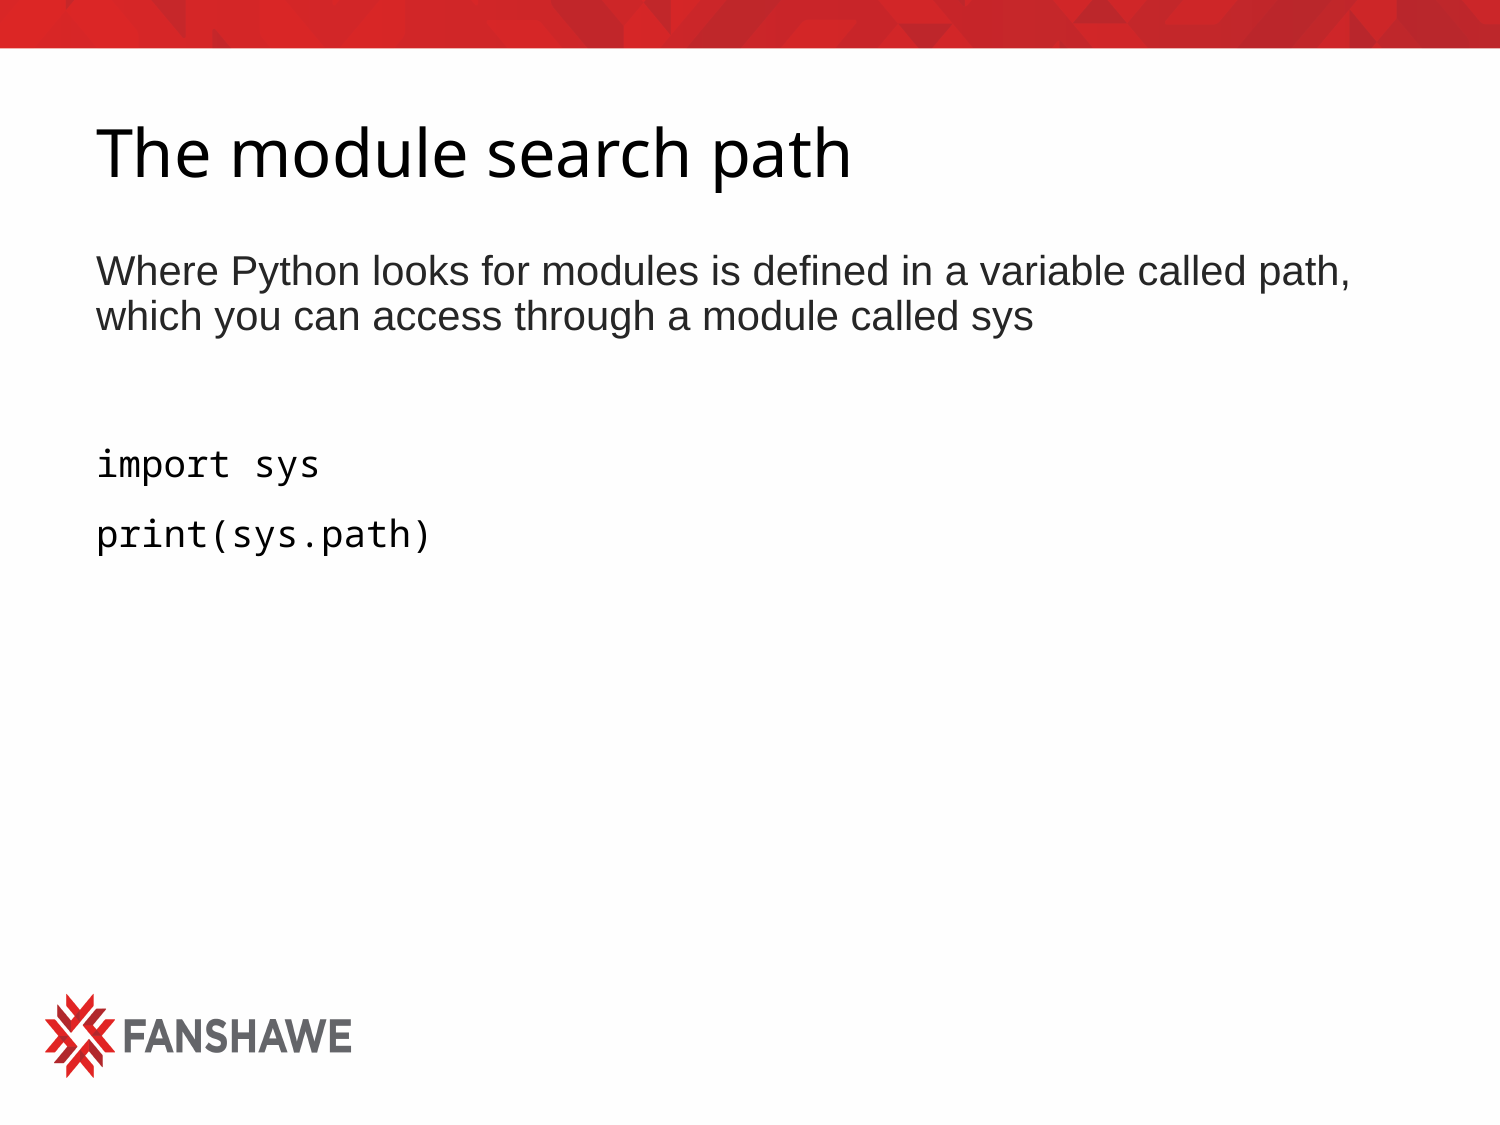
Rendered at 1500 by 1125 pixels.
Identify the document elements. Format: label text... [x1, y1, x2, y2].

picture [0, 0, 1500, 1125]
title The module search path [81, 59, 1419, 242]
list Where Python looks for modules is defined in a variable called path, which you can access through a module called sys import sys print(sys.path) [81, 242, 1419, 950]
